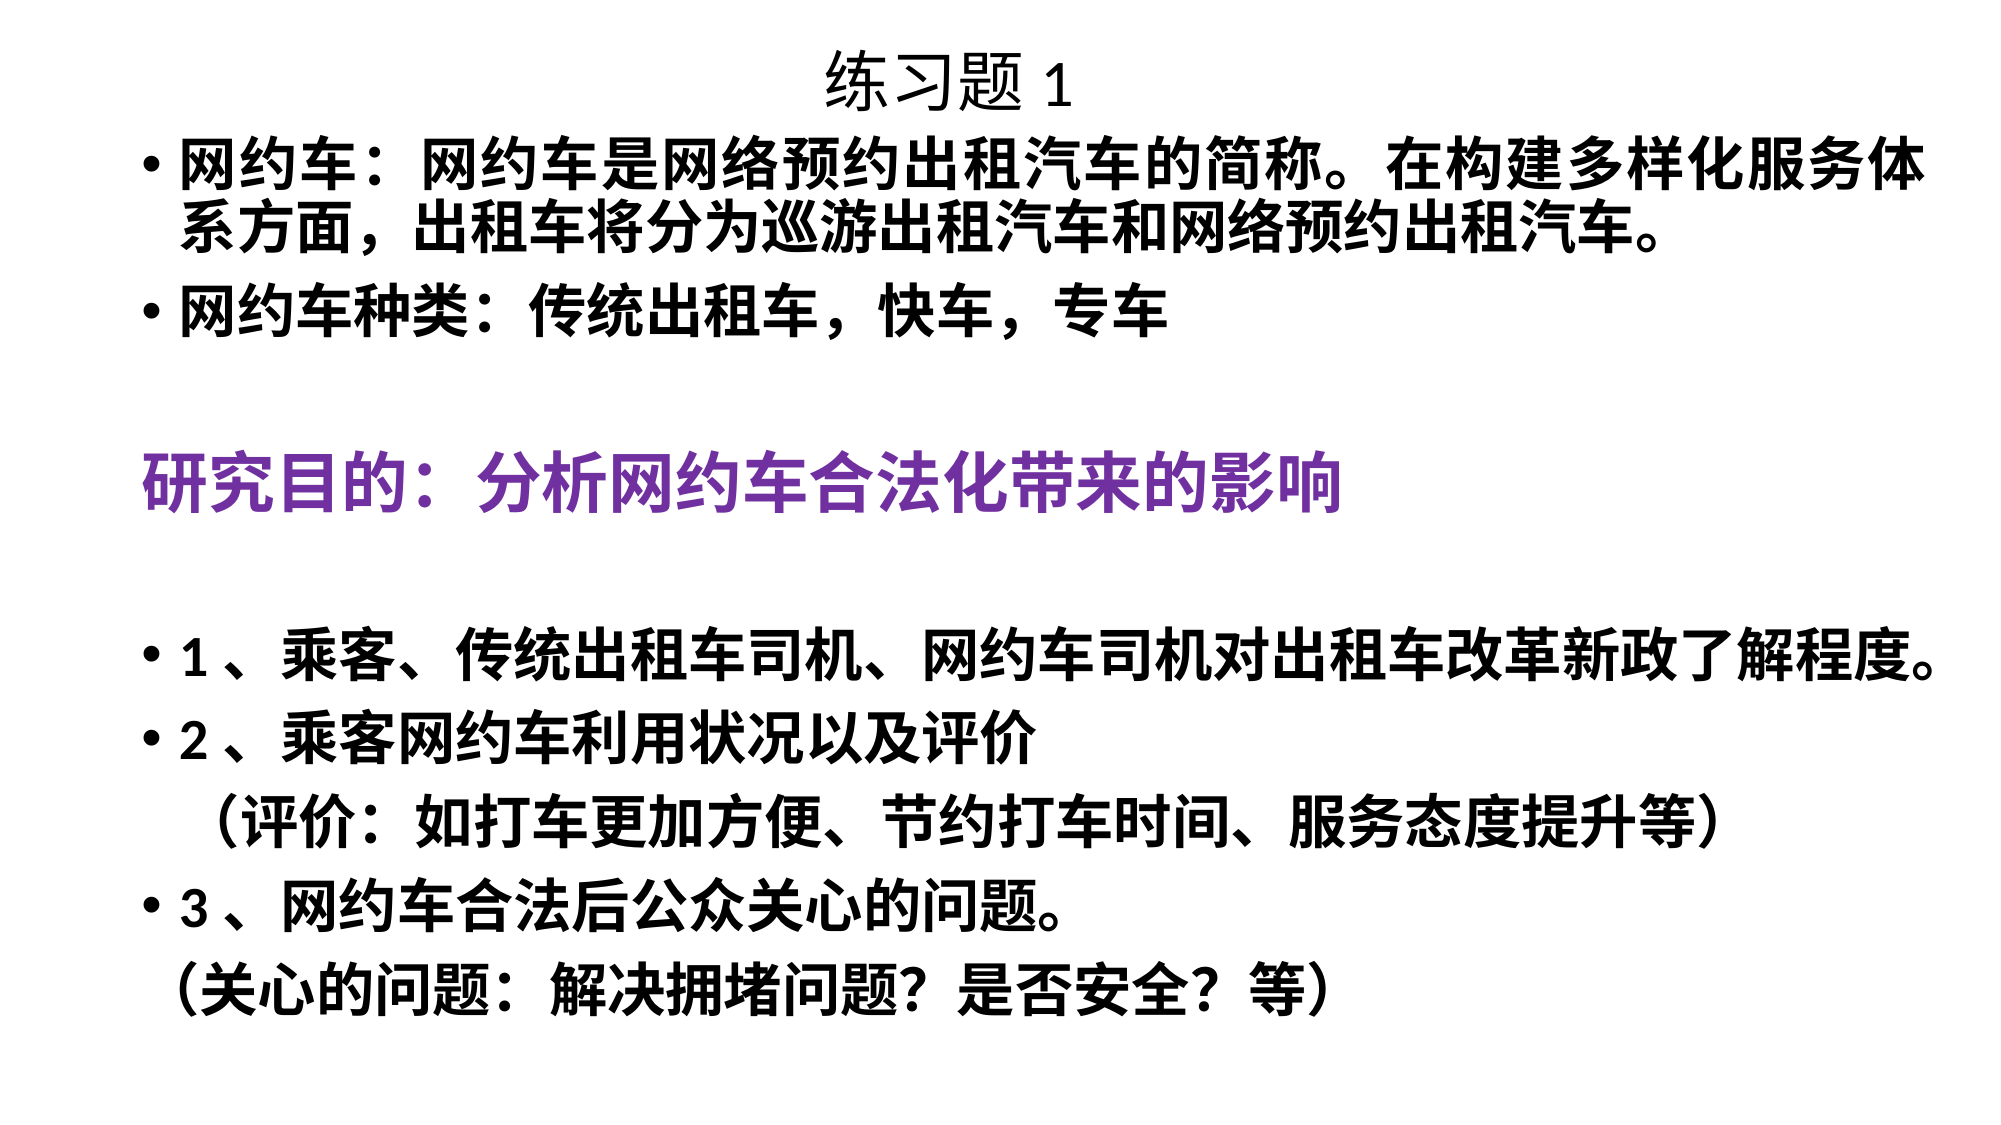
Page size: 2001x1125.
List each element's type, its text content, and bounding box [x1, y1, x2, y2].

list 网约车：网约车是网络预约出租汽车的简称。在构建多样化服务体系方面，出租车将分为巡游出租汽车和网络预约出租汽车。 网约车种类：传统出租车，快车，专车 研究目的：分析网约车合法化带来的影响 1、乘客、传统出租车司机、网约车司机对出租车改革新政了解程度。 2、乘客网约车利用状况以及评价 （评价：如打车更加方便、节约打车时间、服务态度提升等） 3、网约车合法后公众关心的问题。 （关心的问题：解决拥堵问题？是否安全？等） [126, 128, 1942, 1057]
text_box 练习题1 [808, 32, 1150, 127]
